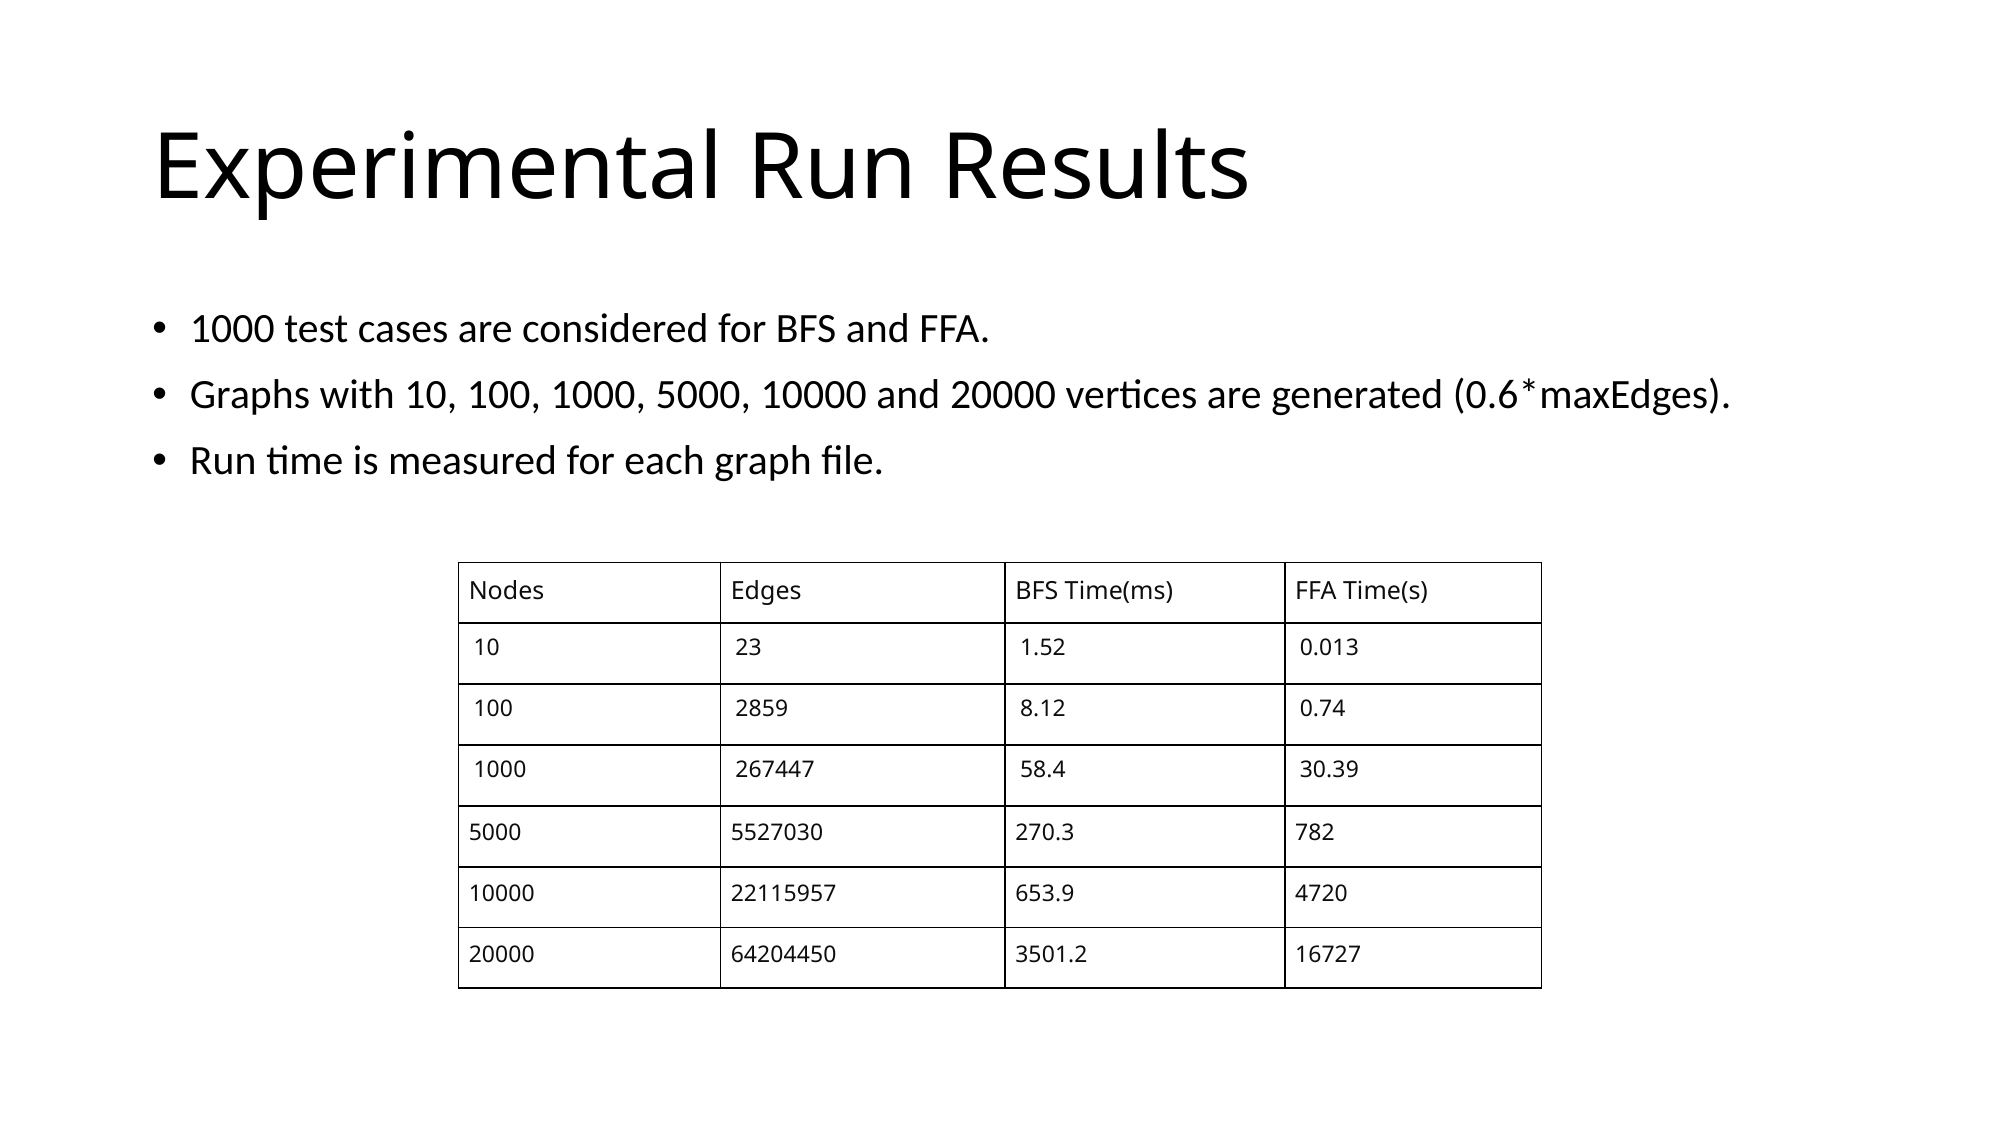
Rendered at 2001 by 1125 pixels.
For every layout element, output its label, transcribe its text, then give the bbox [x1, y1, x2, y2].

table_cell 20000 [459, 928, 720, 987]
table_header Nodes [459, 563, 720, 622]
table_cell 0.74 [1286, 685, 1541, 744]
table_cell 0.013 [1286, 624, 1541, 683]
list 1000 test cases are considered for BFS and FFA. Graphs with 10, 100, 1000, 5000, 10000 and 20000 vertices are generated (0.6*maxEdges). Run time is measured for each graph file. [137, 299, 1863, 1014]
table_cell 653.9 [1006, 868, 1284, 927]
table_cell 23 [721, 624, 1004, 683]
table_cell 3501.2 [1006, 928, 1284, 987]
table_cell 8.12 [1006, 685, 1284, 744]
table_cell 10 [459, 624, 720, 683]
title Experimental Run Results [137, 59, 1863, 278]
table_header BFS Time(ms) [1006, 563, 1284, 622]
table_cell 782 [1286, 807, 1541, 866]
table_header Edges [721, 563, 1004, 622]
table_cell 1000 [459, 746, 720, 805]
table_cell 4720 [1286, 868, 1541, 927]
table_cell 267447 [721, 746, 1004, 805]
table_cell 10000 [459, 868, 720, 927]
table_cell 1.52 [1006, 624, 1284, 683]
table_cell 58.4 [1006, 746, 1284, 805]
table_cell 5000 [459, 807, 720, 866]
table_cell 5527030 [721, 807, 1004, 866]
table_cell 270.3 [1006, 807, 1284, 866]
table_header FFA Time(s) [1286, 563, 1541, 622]
table_cell 64204450 [721, 928, 1004, 987]
table_cell 22115957 [721, 868, 1004, 927]
table_cell 16727 [1286, 928, 1541, 987]
table_cell 2859 [721, 685, 1004, 744]
table_cell 100 [459, 685, 720, 744]
table_cell 30.39 [1286, 746, 1541, 805]
